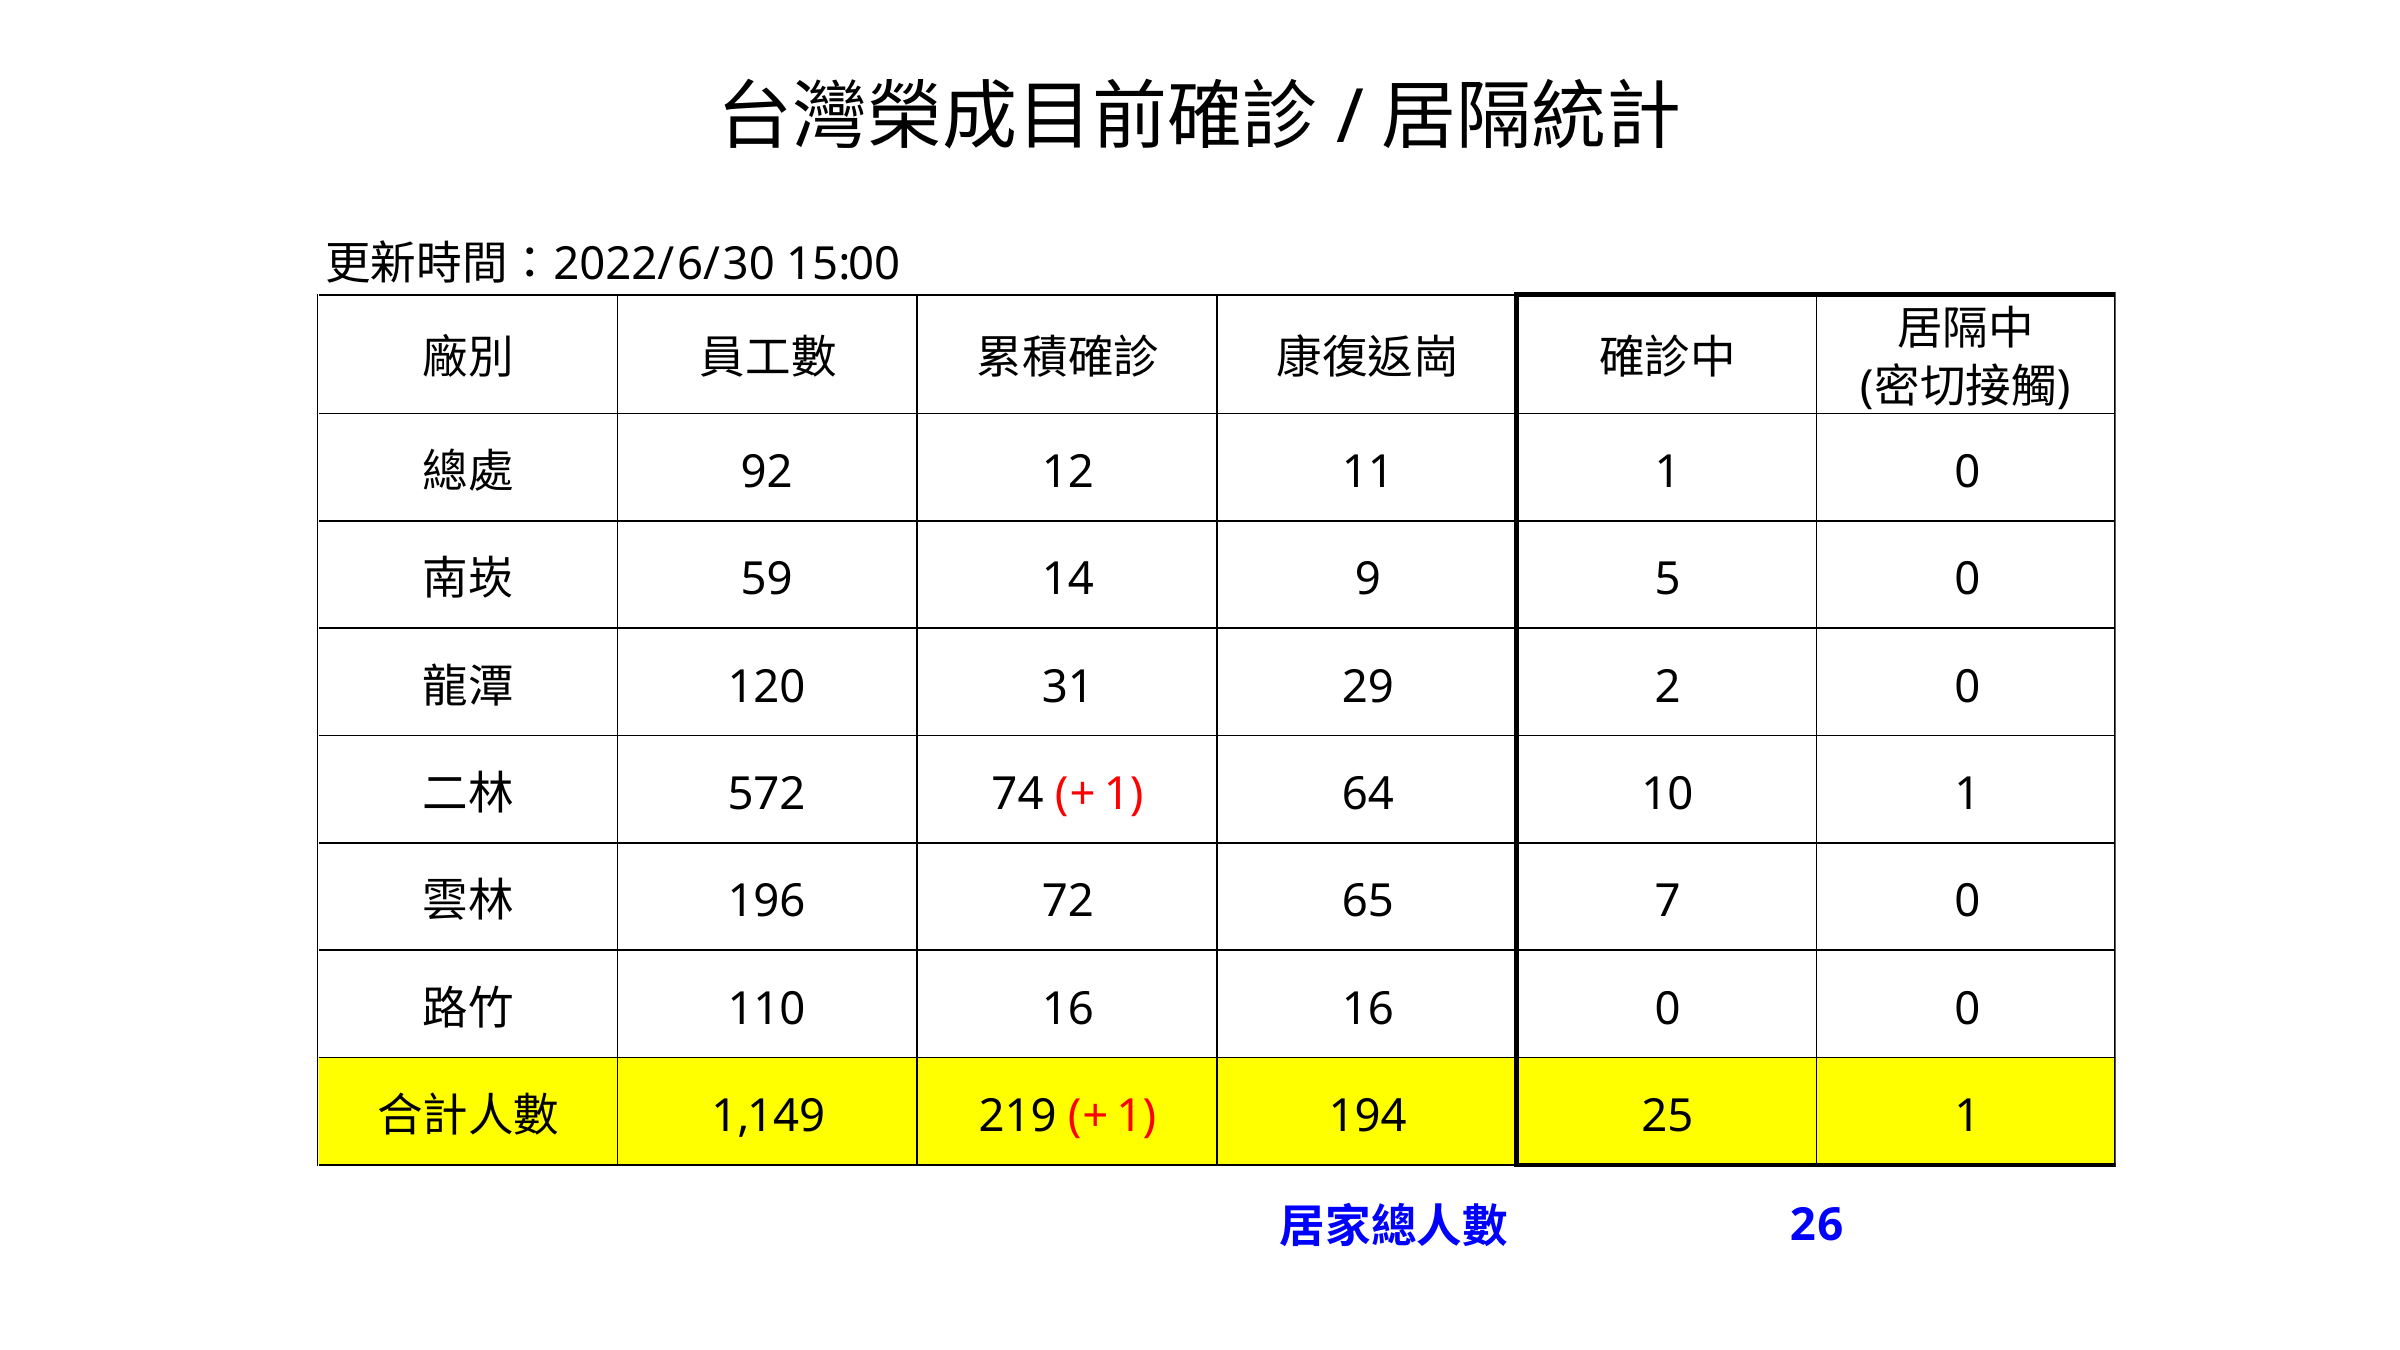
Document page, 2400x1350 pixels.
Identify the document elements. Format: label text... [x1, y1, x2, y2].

picture [316, 173, 2118, 1306]
text_box 台灣榮成目前確診/居隔統計 [703, 59, 1697, 165]
